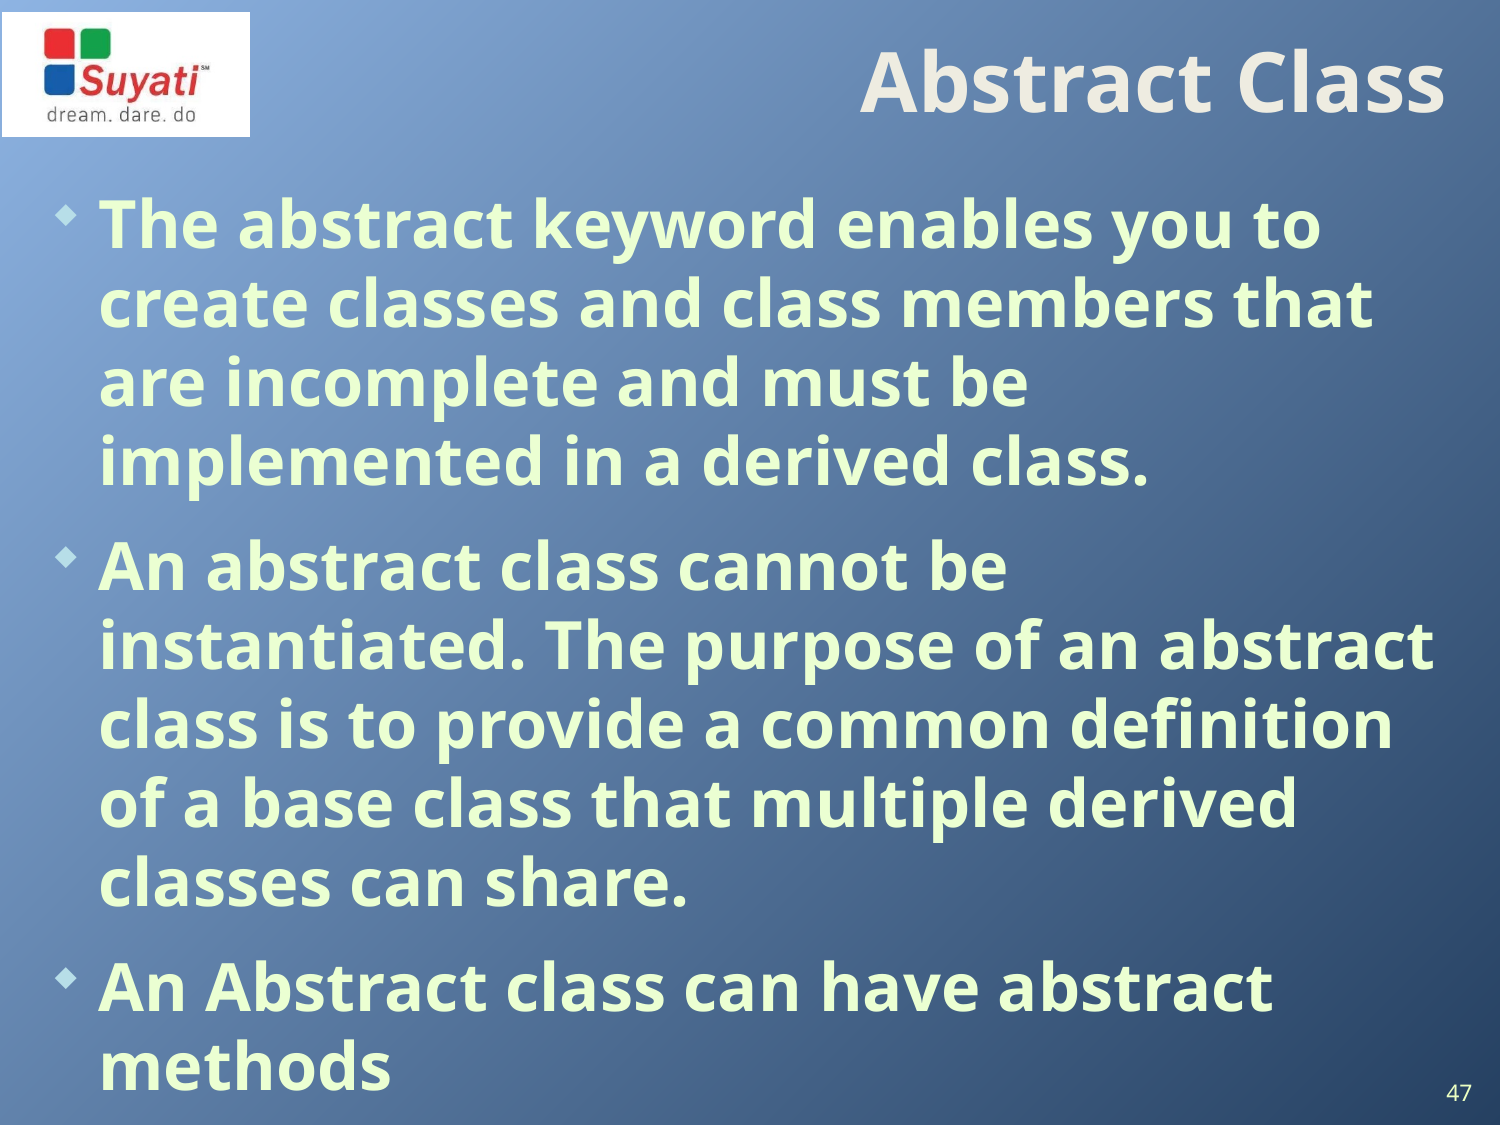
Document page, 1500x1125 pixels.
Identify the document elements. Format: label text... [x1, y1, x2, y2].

slide_number 47 [1412, 1074, 1488, 1113]
title Abstract Class [300, 12, 1463, 163]
list The abstract keyword enables you to create classes and class members that are incomplete and must be implemented in a derived class. An abstract class cannot be instantiated. The purpose of an abstract class is to provide a common definition of a base class that multiple derived classes can share. An Abstract class can have abstract methods [37, 174, 1463, 1100]
picture [2, 12, 250, 137]
